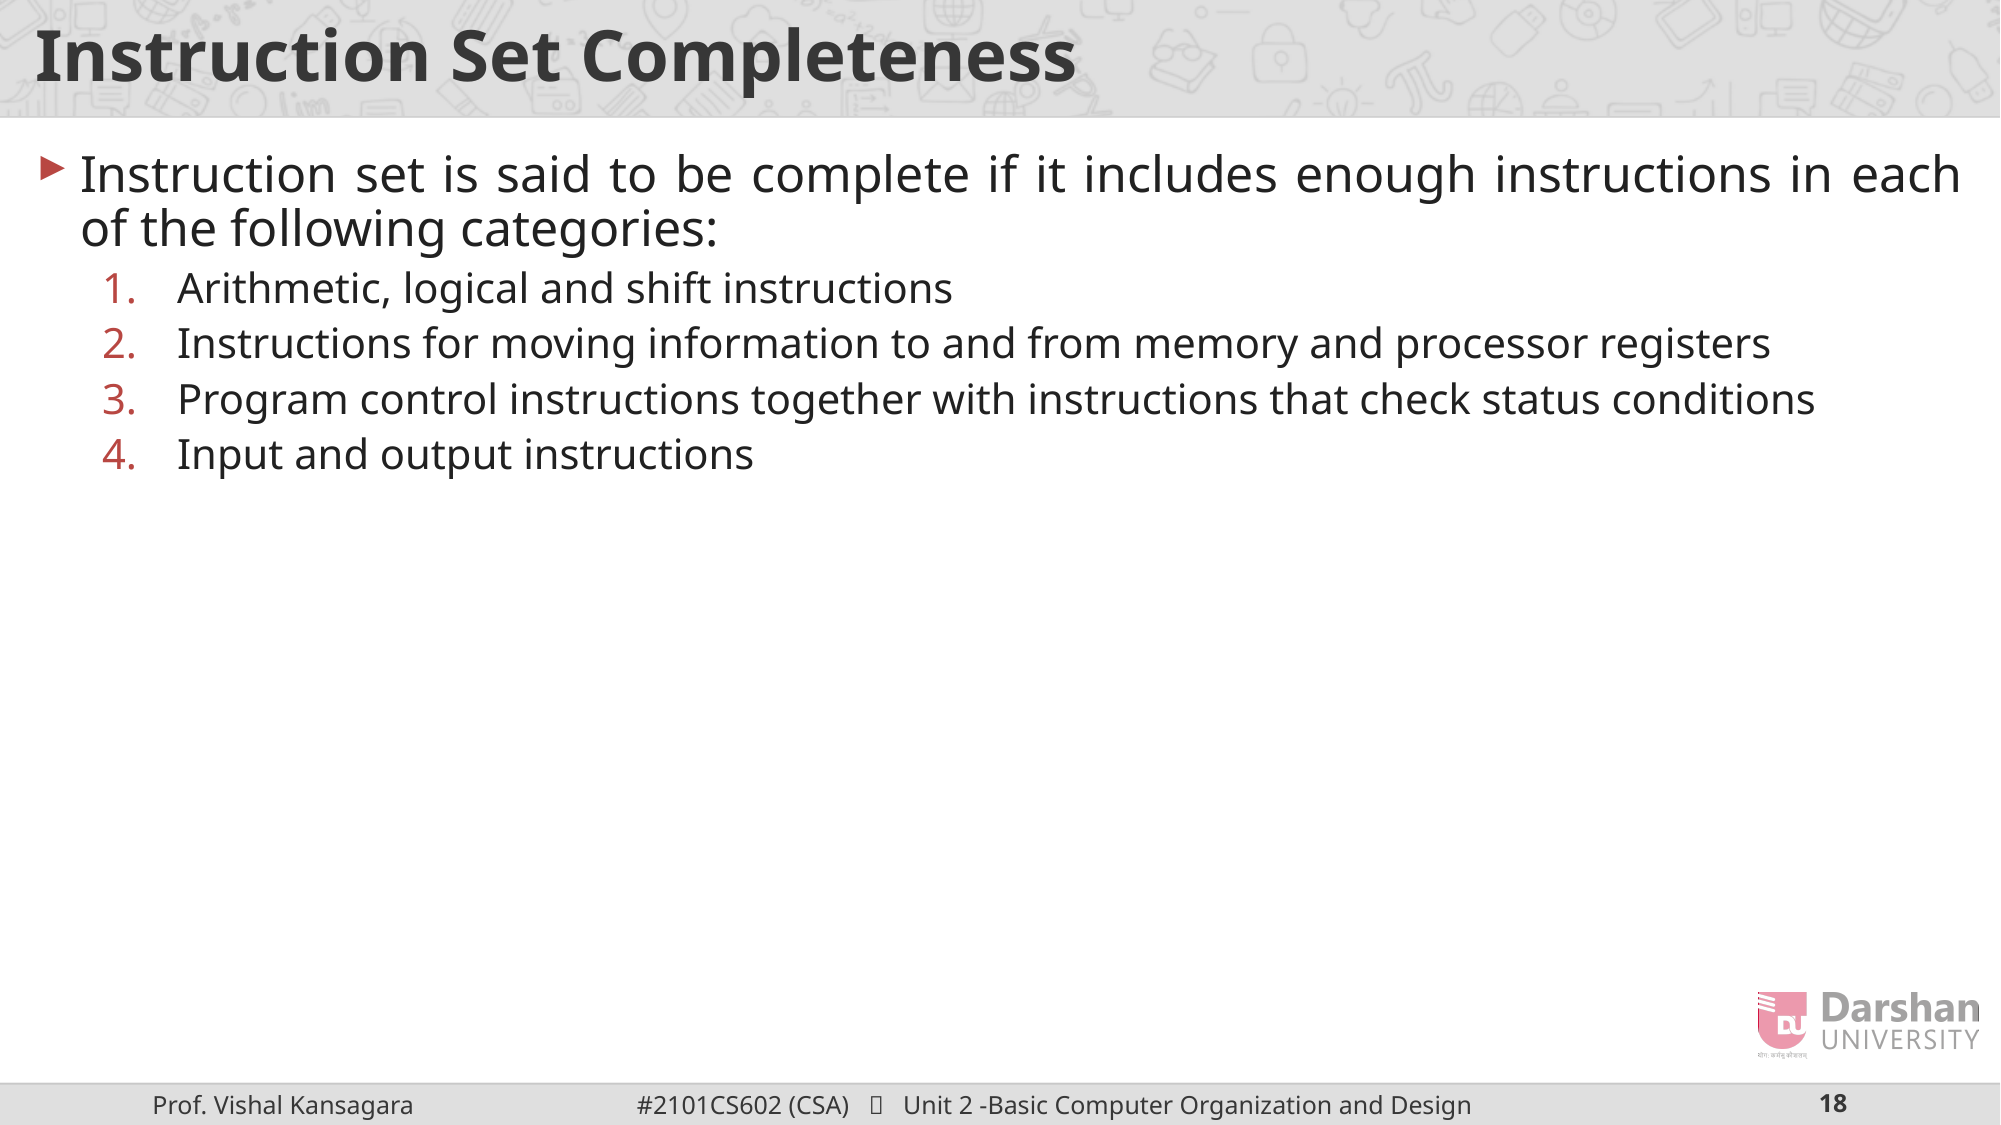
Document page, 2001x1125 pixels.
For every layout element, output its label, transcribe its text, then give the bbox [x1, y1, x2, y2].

list Instruction set is said to be complete if it includes enough instructions in each of the following categories: Arithmetic, logical and shift instructions Instructions for moving information to and from memory and processor registers Program control instructions together with instructions that check status conditions Input and output instructions [21, 141, 1979, 509]
text_box 15 [1758, 992, 1979, 1059]
title Instruction Set Completeness [0, 0, 2000, 117]
